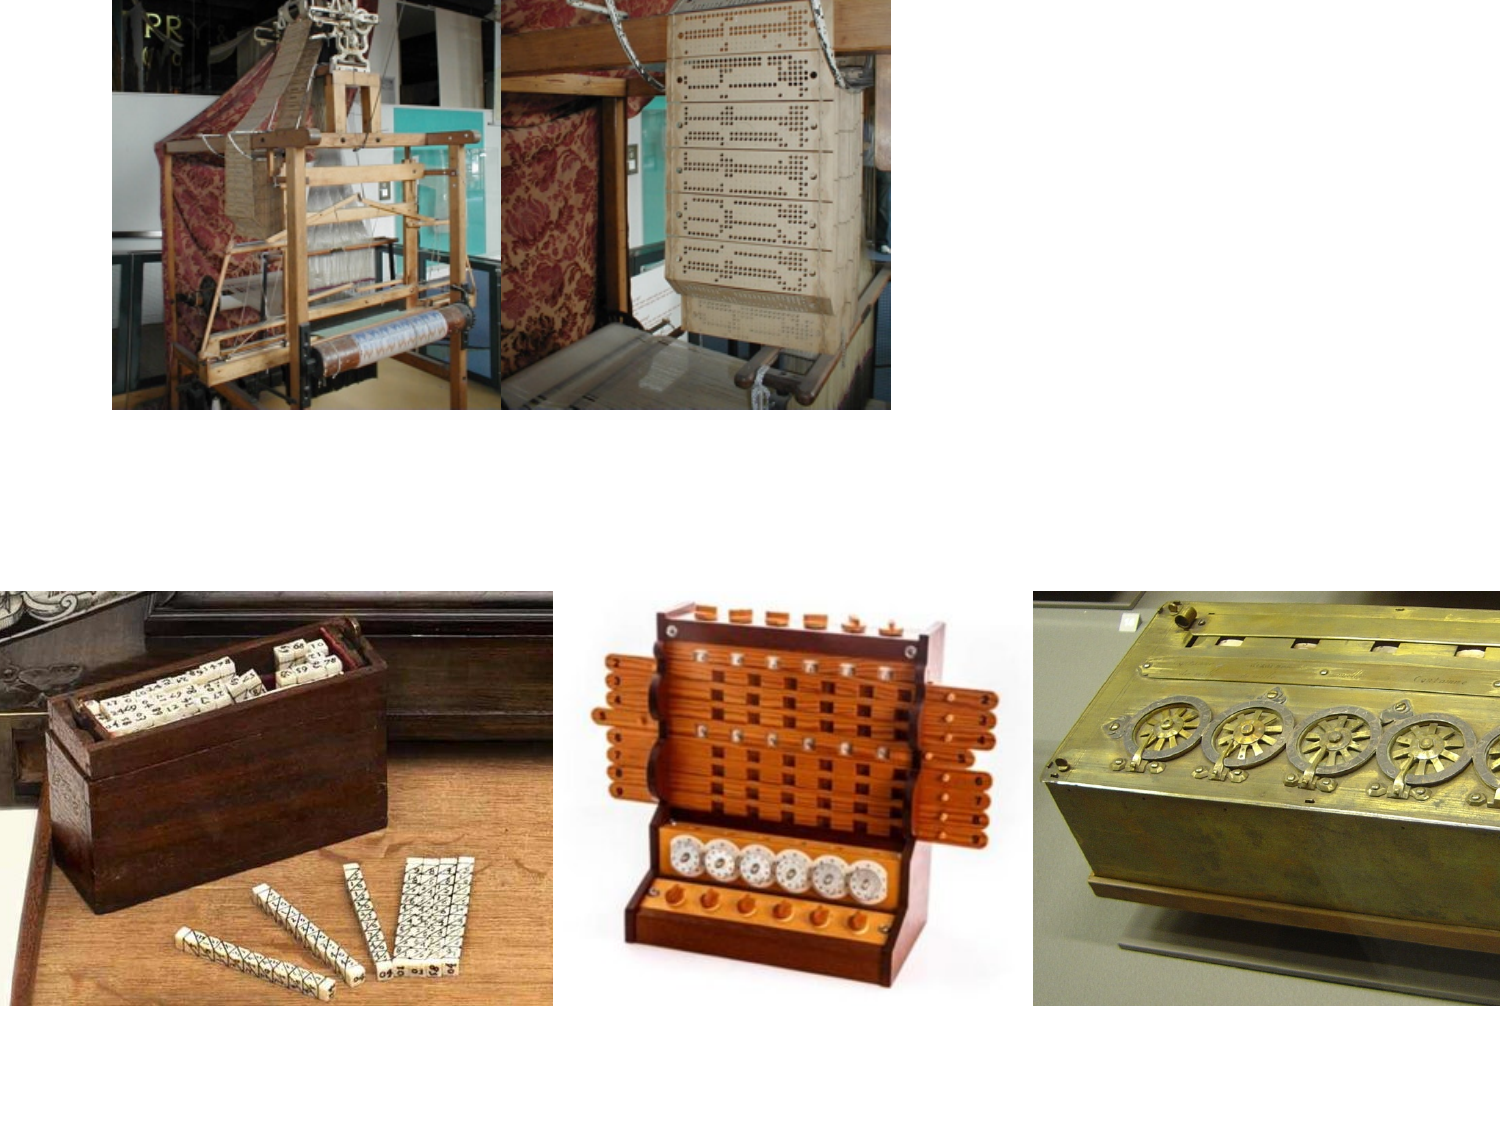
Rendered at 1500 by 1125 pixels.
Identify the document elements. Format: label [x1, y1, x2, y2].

picture [111, 0, 891, 410]
picture [0, 591, 1500, 1006]
